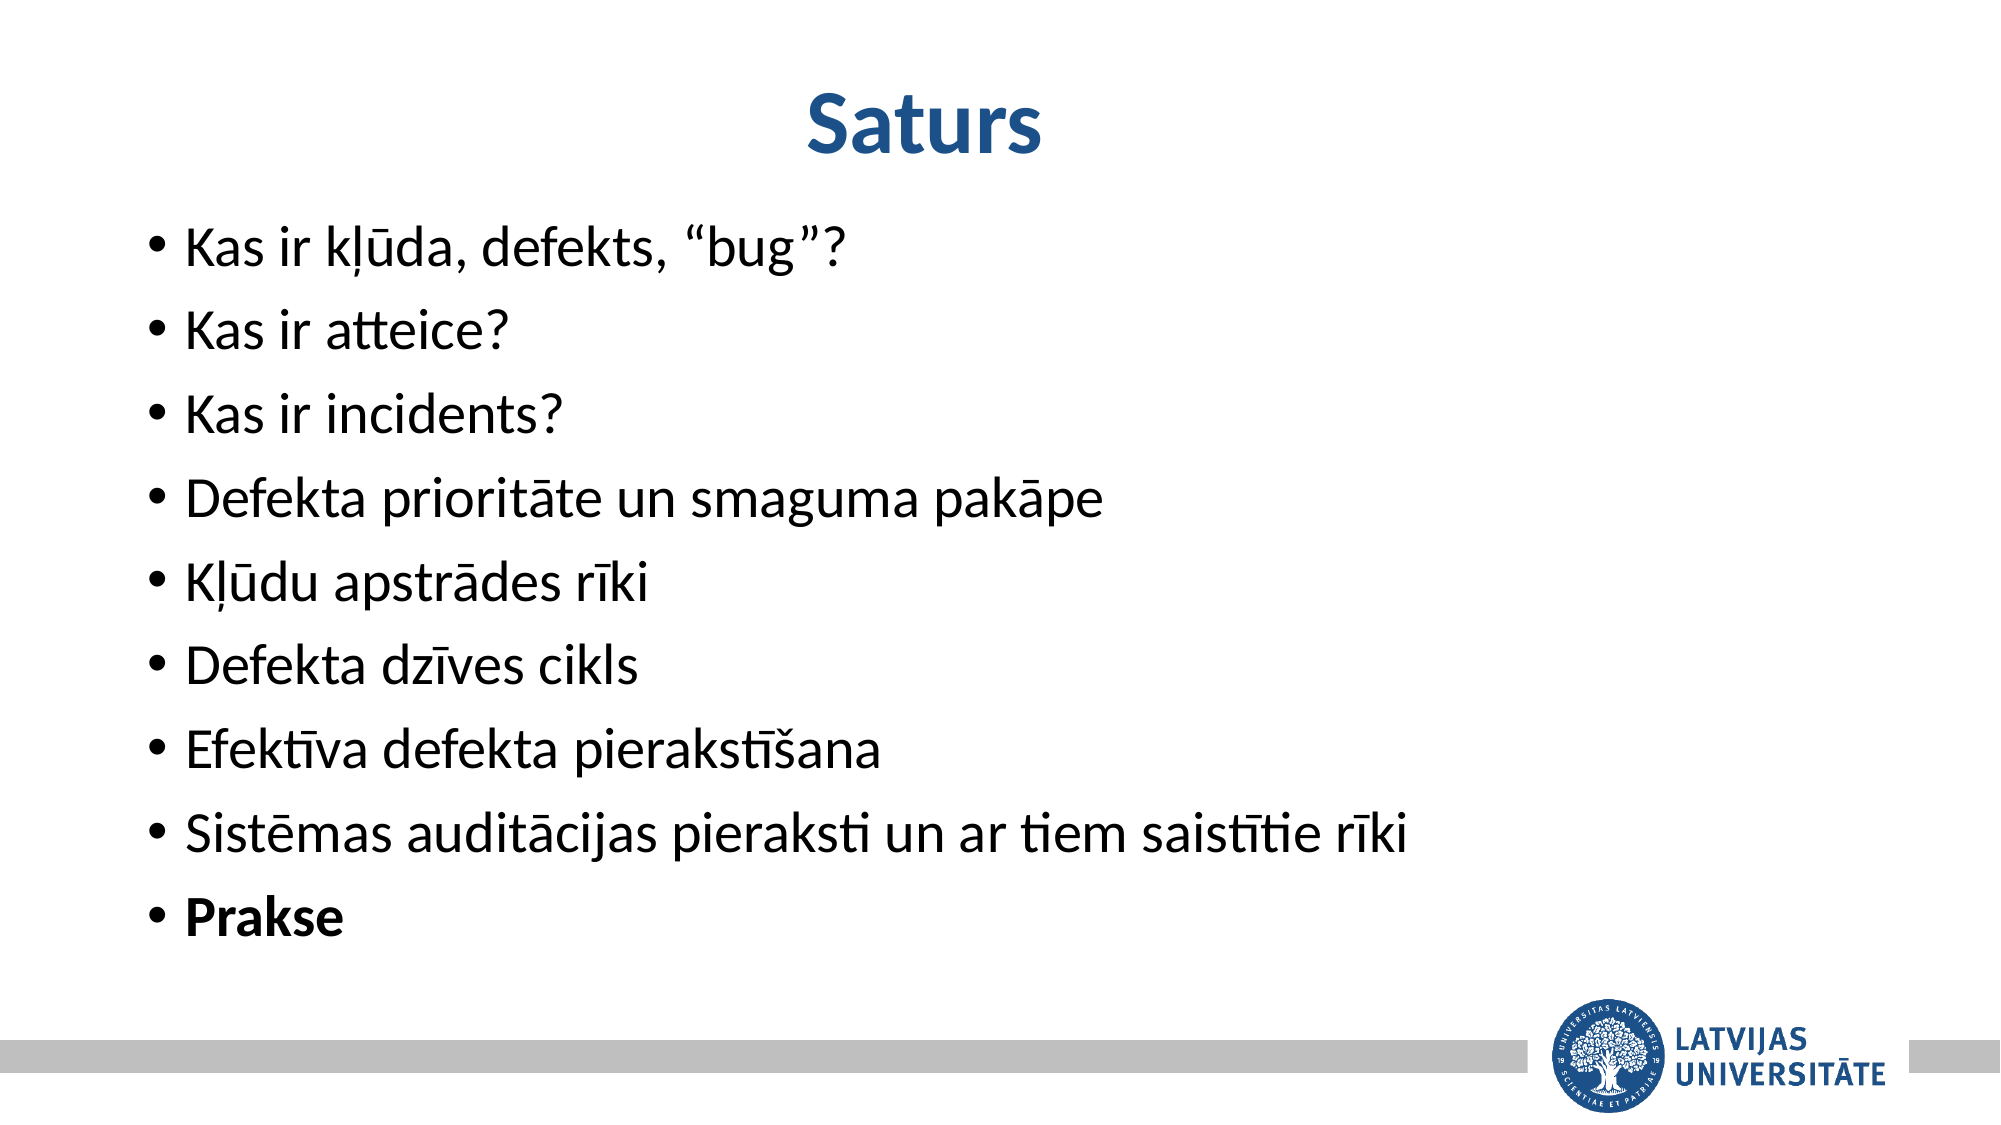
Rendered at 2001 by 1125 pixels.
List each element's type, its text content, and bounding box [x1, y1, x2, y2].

list Kas ir kļūda, defekts, “bug”? Kas ir atteice? Kas ir incidents? Defekta prioritāte un smaguma pakāpe Kļūdu apstrādes rīki Defekta dzīves cikls Efektīva defekta pierakstīšana Sistēmas auditācijas pieraksti un ar tiem saistītie rīki Prakse [132, 208, 1858, 995]
picture [1552, 999, 1885, 1113]
text_box Saturs [62, 59, 1788, 188]
